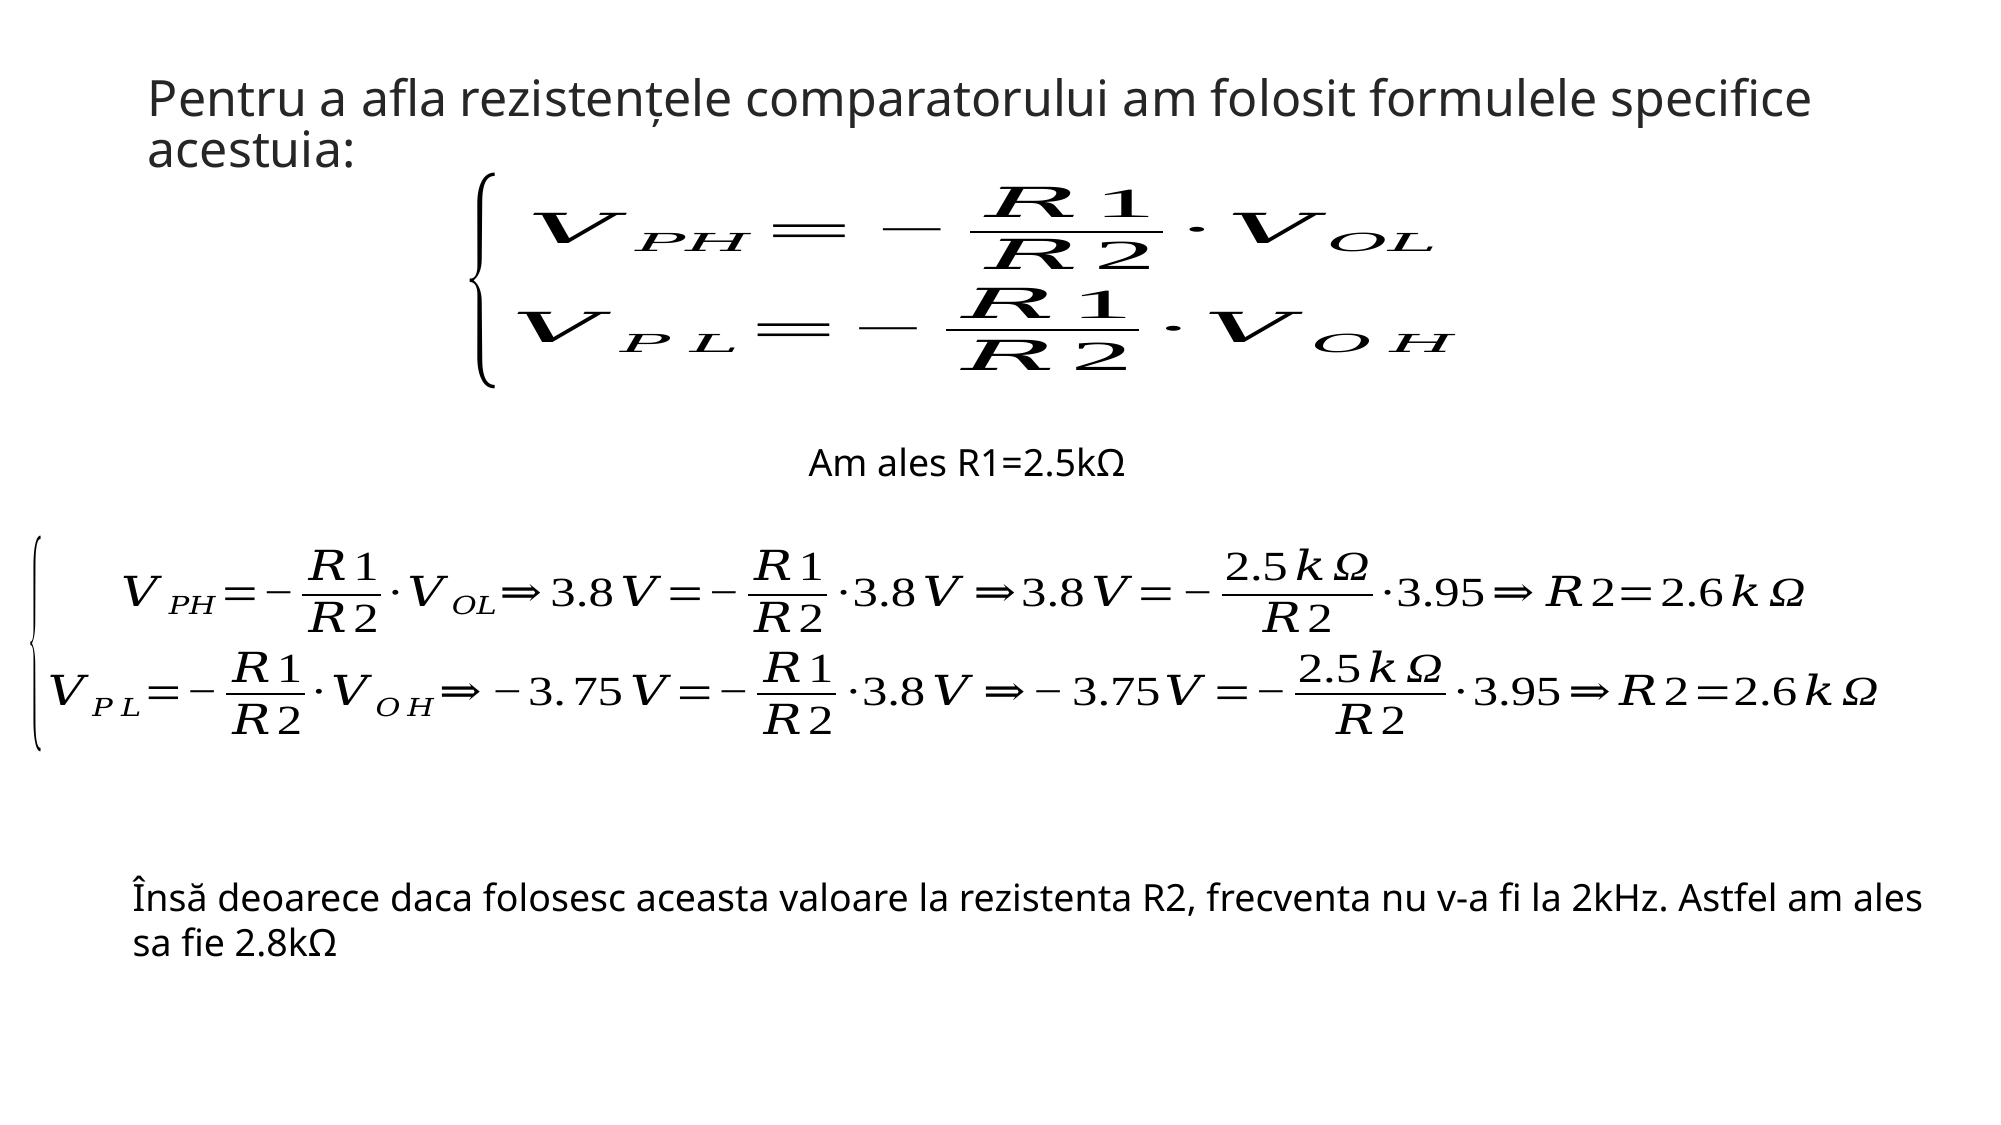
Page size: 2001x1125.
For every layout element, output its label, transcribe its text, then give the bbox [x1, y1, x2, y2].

text_box Am ales R1=2.5kΩ [793, 431, 1436, 492]
text_box Însă deoarece daca folosesc aceasta valoare la rezistenta R2, frecventa nu v-a fi la 2kHz. Astfel am ales sa fie 2.8kΩ [117, 866, 1946, 972]
list Pentru a afla rezistențele comparatorului am folosit formulele specifice acestuia: [117, 68, 1882, 191]
